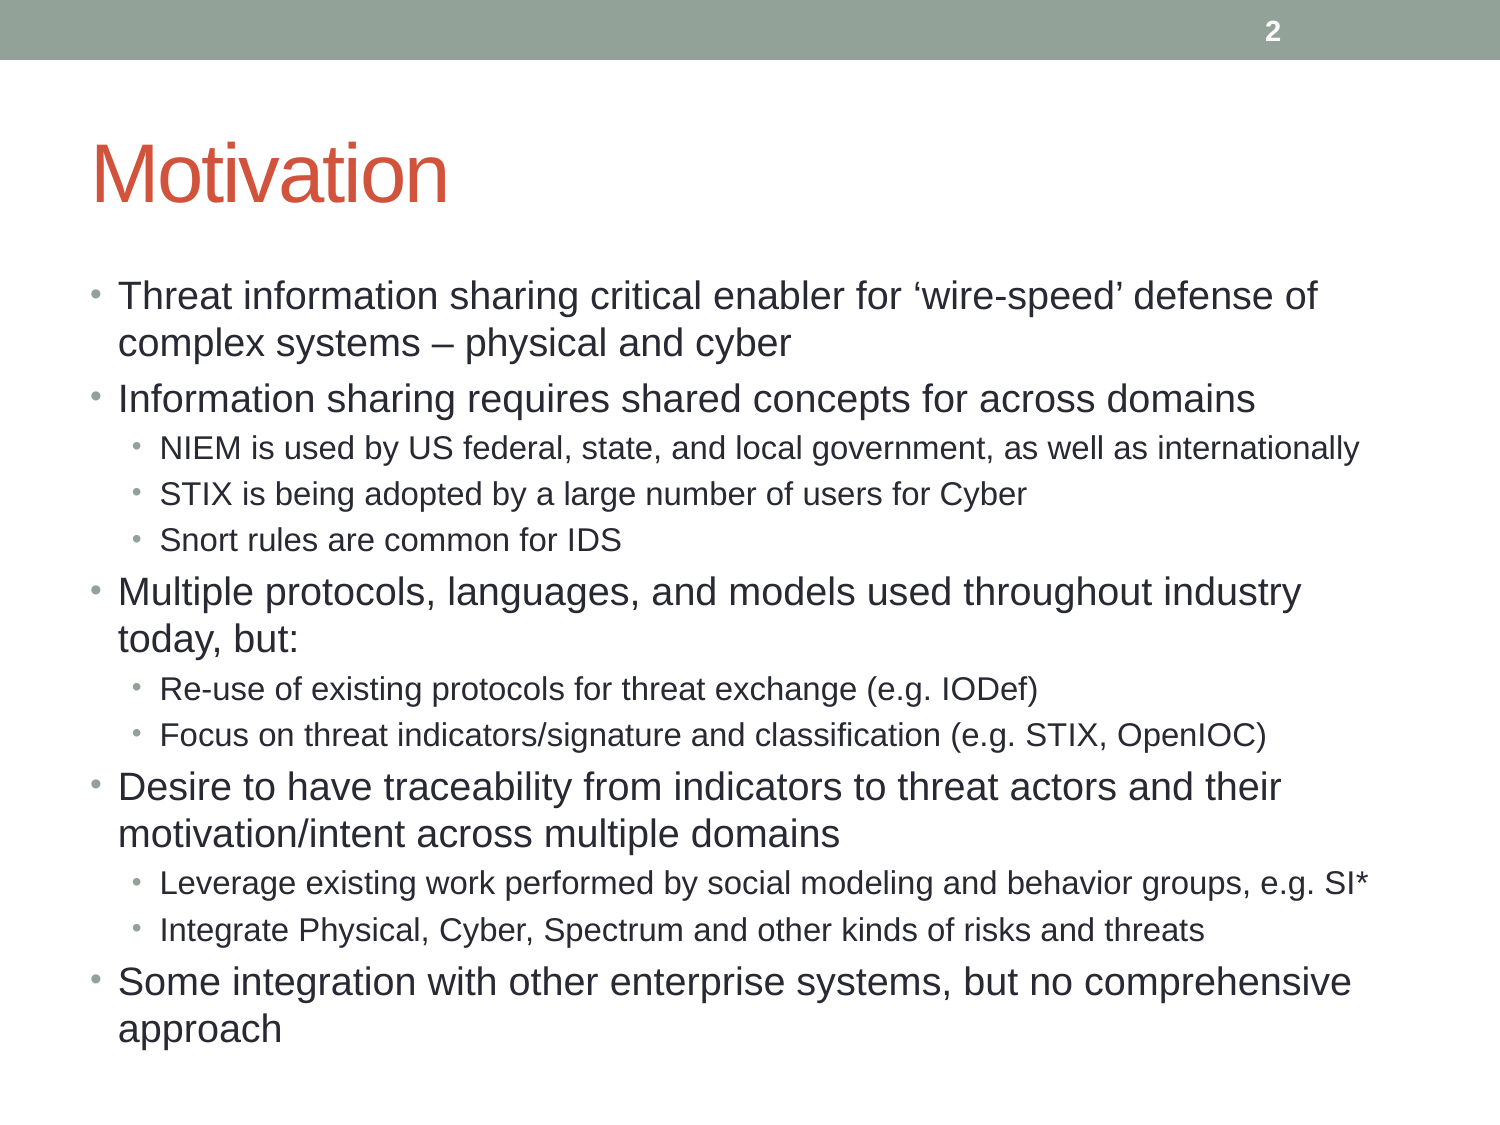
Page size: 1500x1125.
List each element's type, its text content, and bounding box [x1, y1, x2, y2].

slide_number 2 [1250, 3, 1425, 57]
title Motivation [75, 87, 1425, 250]
list Threat information sharing critical enabler for ‘wire-speed’ defense of complex systems – physical and cyber Information sharing requires shared concepts for across domains NIEM is used by US federal, state, and local government, as well as internationally STIX is being adopted by a large number of users for Cyber Snort rules are common for IDS Multiple protocols, languages, and models used throughout industry today, but: Re-use of existing protocols for threat exchange (e.g. IODef) Focus on threat indicators/signature and classification (e.g. STIX, OpenIOC) Desire to have traceability from indicators to threat actors and their motivation/intent across multiple domains Leverage existing work performed by social modeling and behavior groups, e.g. SI* Integrate Physical, Cyber, Spectrum and other kinds of risks and threats Some integration with other enterprise systems, but no comprehensive approach [75, 262, 1425, 1066]
